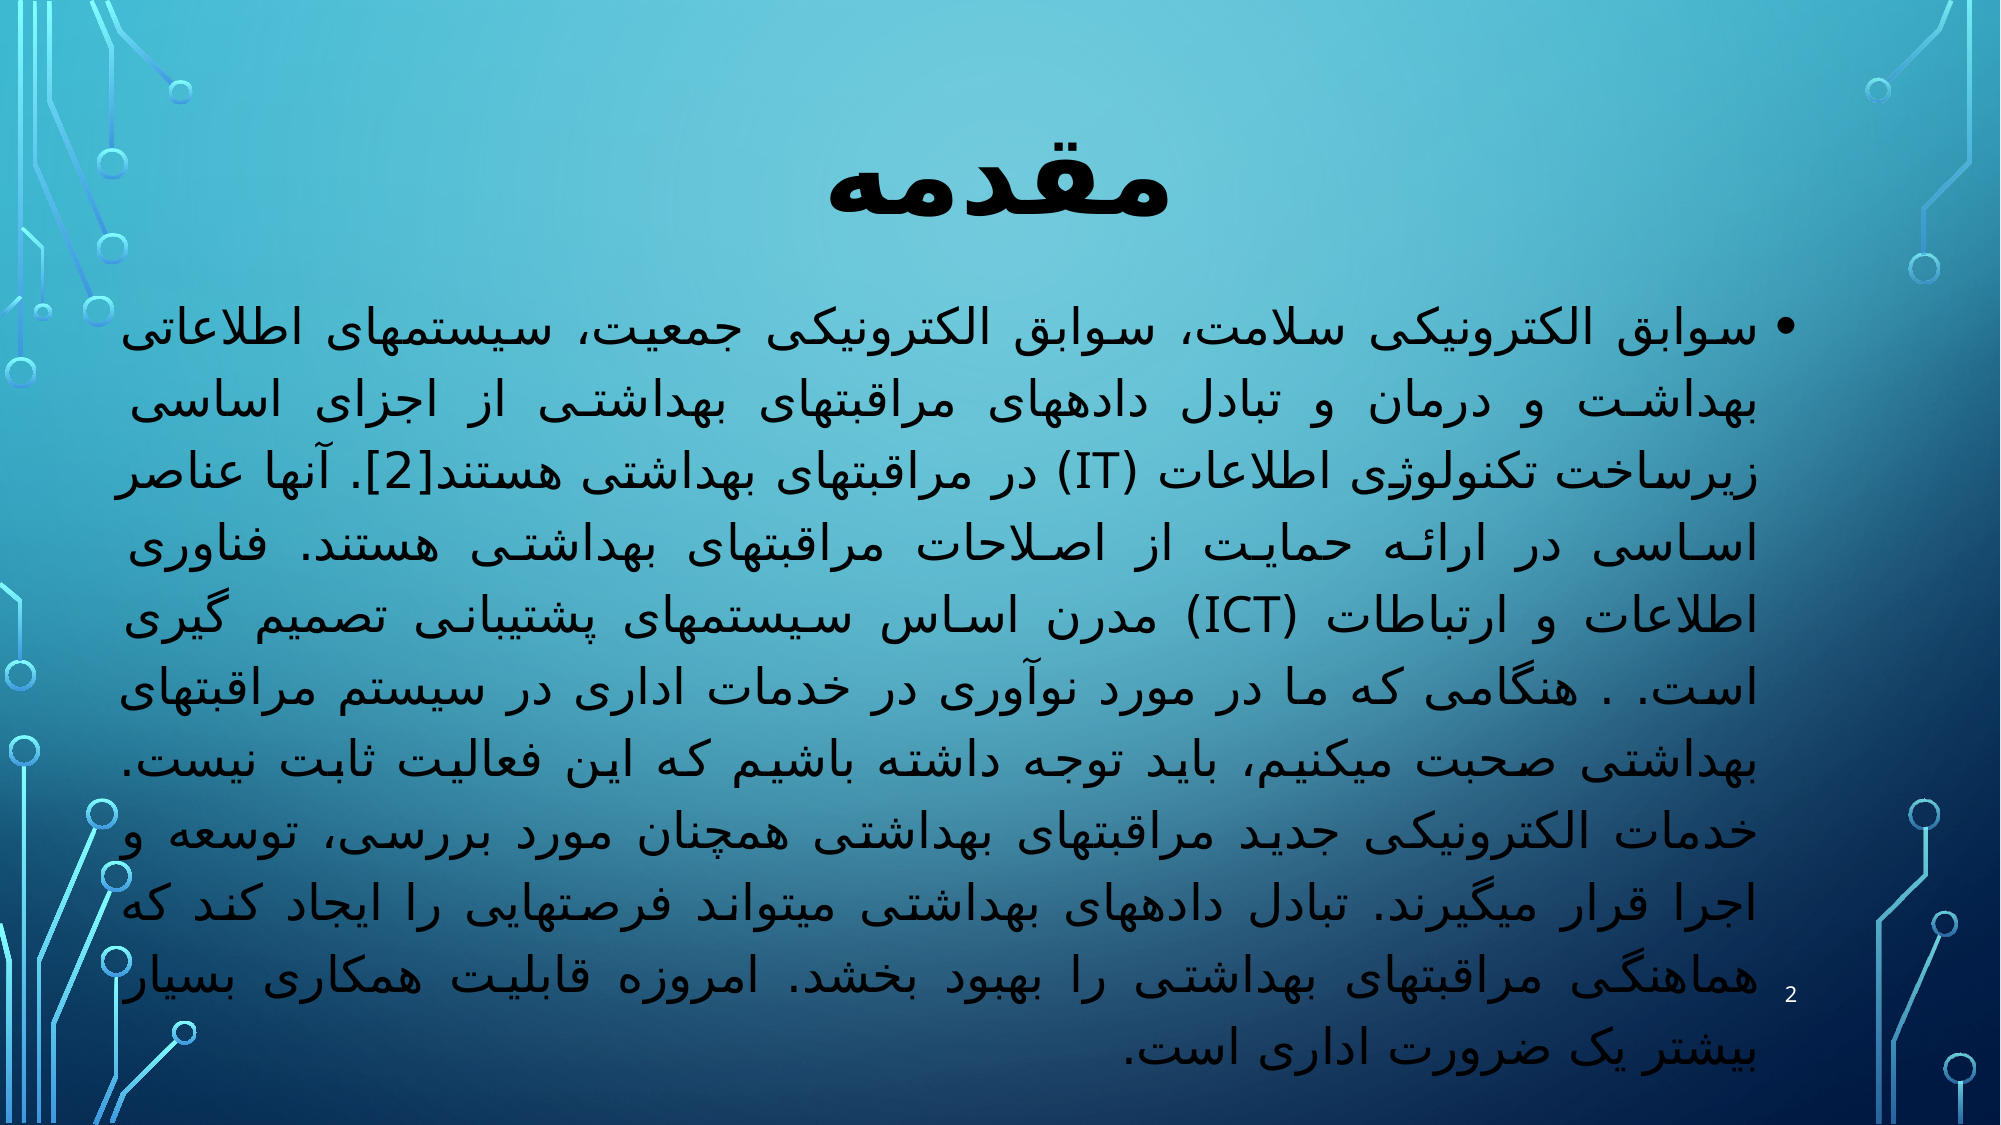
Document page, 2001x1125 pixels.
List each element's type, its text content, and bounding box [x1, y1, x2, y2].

list سوابق الکترونیکی سلامت، سوابق الکترونیکی جمعیت، سیستم‏های اطلاعاتی بهداشت و درمان و تبادل داده‏های مراقبت‏های بهداشتی از اجزای اساسی زیرساخت تکنولوژی اطلاعات (IT) در مراقبت‏های بهداشتی هستند[2]. آنها عناصر اساسی در ارائه حمایت از اصلاحات مراقبت‏های بهداشتی هستند. فناوری اطلاعات و ارتباطات (ICT) مدرن اساس سیستم‏های پشتیبانی تصمیم گیری است. . هنگامی که ما در مورد نوآوری در خدمات اداری در سیستم مراقبت‏های بهداشتی صحبت می‏کنیم، باید توجه داشته باشیم که این فعالیت ثابت نیست. خدمات الکترونیکی جدید مراقبت‏های بهداشتی همچنان مورد بررسی، توسعه و اجرا قرار می‏گیرند. تبادل داده‏های بهداشتی می‏تواند فرصت‏هایی را ایجاد کند که هماهنگی مراقبت‏های بهداشتی را بهبود بخشد. امروزه قابلیت همکاری بسیار بیشتر یک ضرورت اداری است. [99, 275, 1813, 998]
title مقدمه [187, 101, 1813, 275]
slide_number 2 [1685, 965, 1813, 1025]
